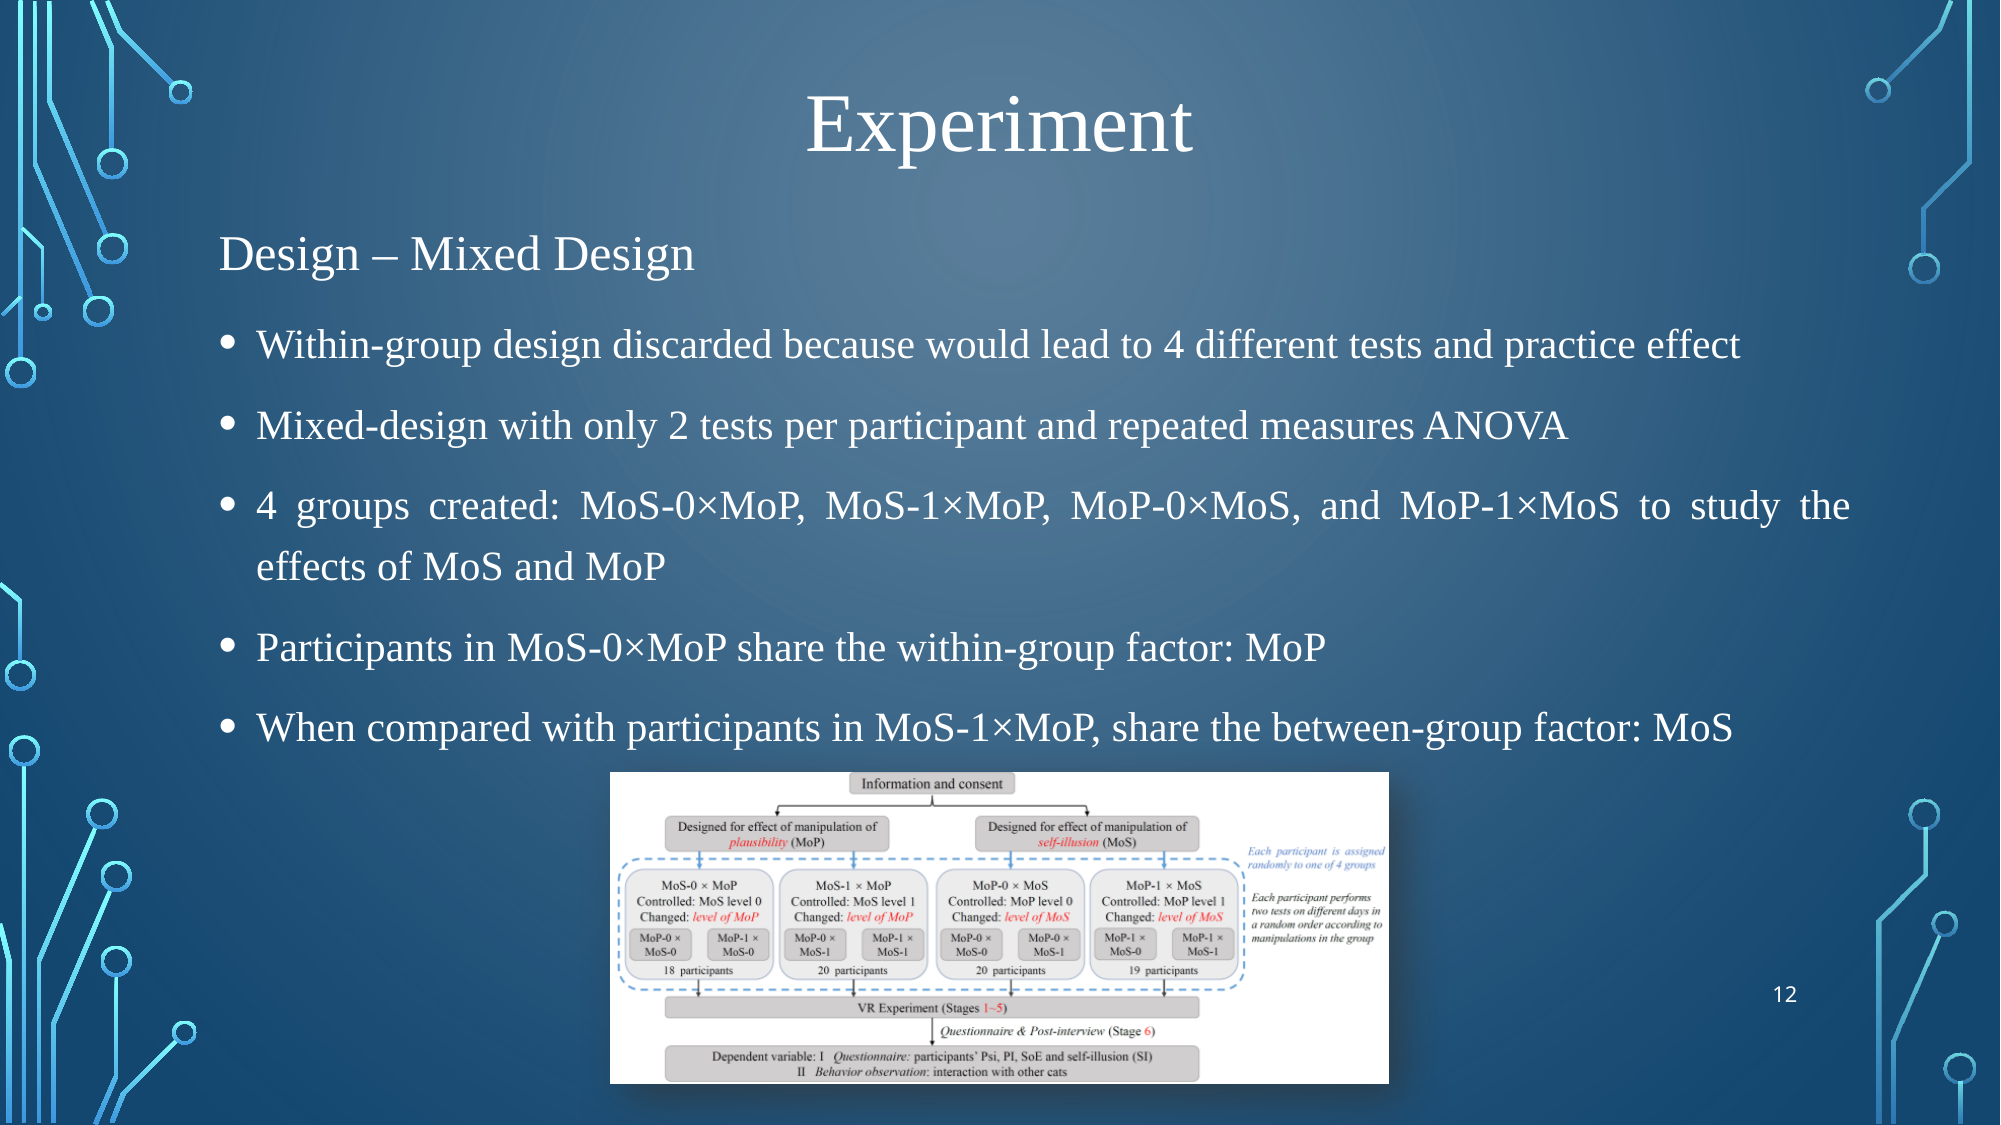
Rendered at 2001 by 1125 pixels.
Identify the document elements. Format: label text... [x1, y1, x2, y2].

slide_number 12 [1685, 965, 1813, 1025]
list Within-group design discarded because would lead to 4 different tests and practice effect Mixed-design with only 2 tests per participant and repeated measures ANOVA 4 groups created: MoS-0×MoP, MoS-1×MoP, MoP-0×MoS, and MoP-1×MoS to study the effects of MoS and MoP Participants in MoS-0×MoP share the within-group factor: MoP When compared with participants in MoS-1×MoP, share the between-group factor: MoS [203, 299, 1867, 875]
picture [610, 772, 1390, 1084]
title Experiment [187, 2, 1813, 246]
text_box Design – Mixed Design [203, 212, 711, 288]
